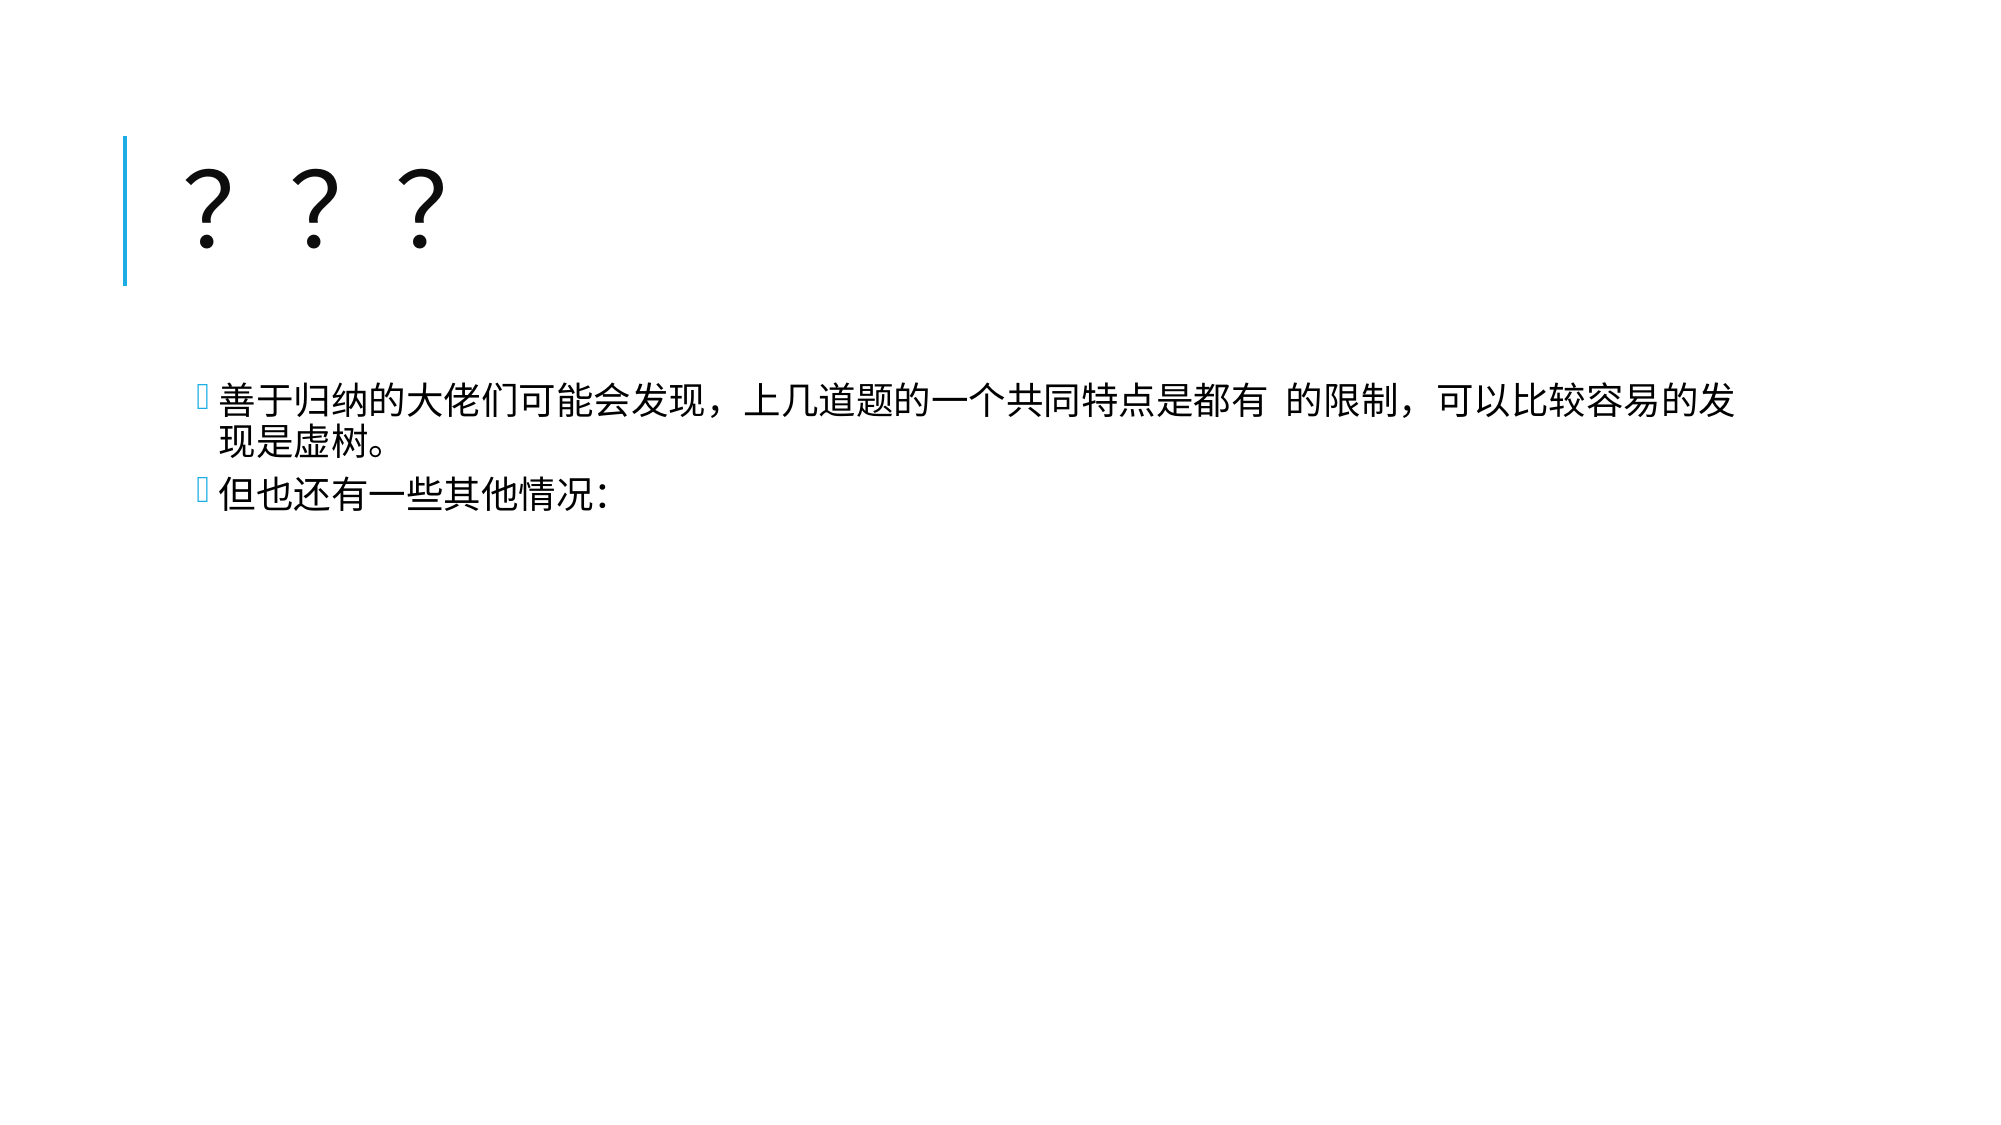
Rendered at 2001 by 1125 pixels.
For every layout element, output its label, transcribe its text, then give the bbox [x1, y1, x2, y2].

title ？？？ [168, 96, 1763, 342]
